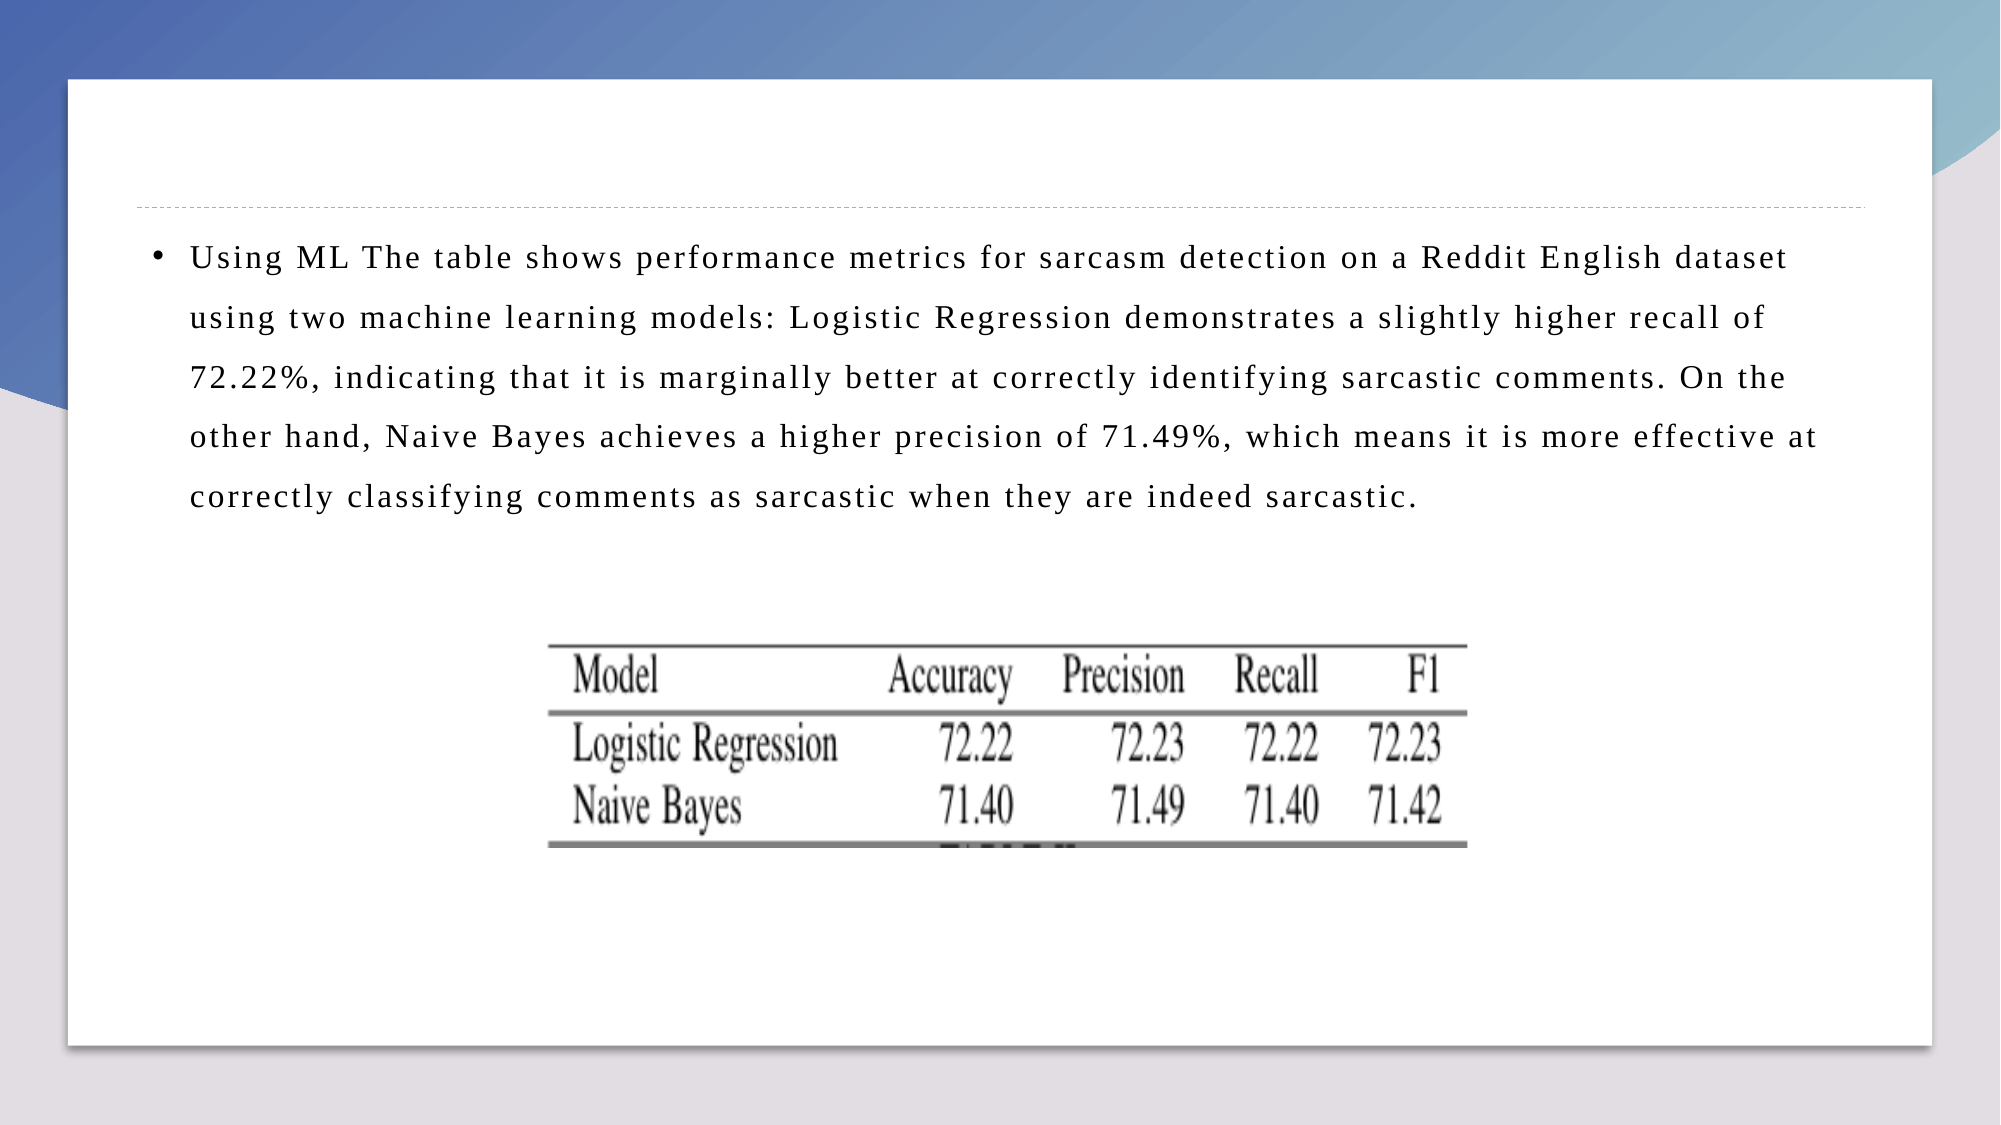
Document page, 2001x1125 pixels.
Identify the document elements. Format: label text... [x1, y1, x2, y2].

list Using ML The table shows performance metrics for sarcasm detection on a Reddit English dataset using two machine learning models: Logistic Regression demonstrates a slightly higher recall of 72.22%, indicating that it is marginally better at correctly identifying sarcastic comments. On the other hand, Naive Bayes achieves a higher precision of 71.49%, which means it is more effective at correctly classifying comments as sarcastic when they are indeed sarcastic. [137, 207, 1864, 1014]
picture [496, 607, 1497, 848]
